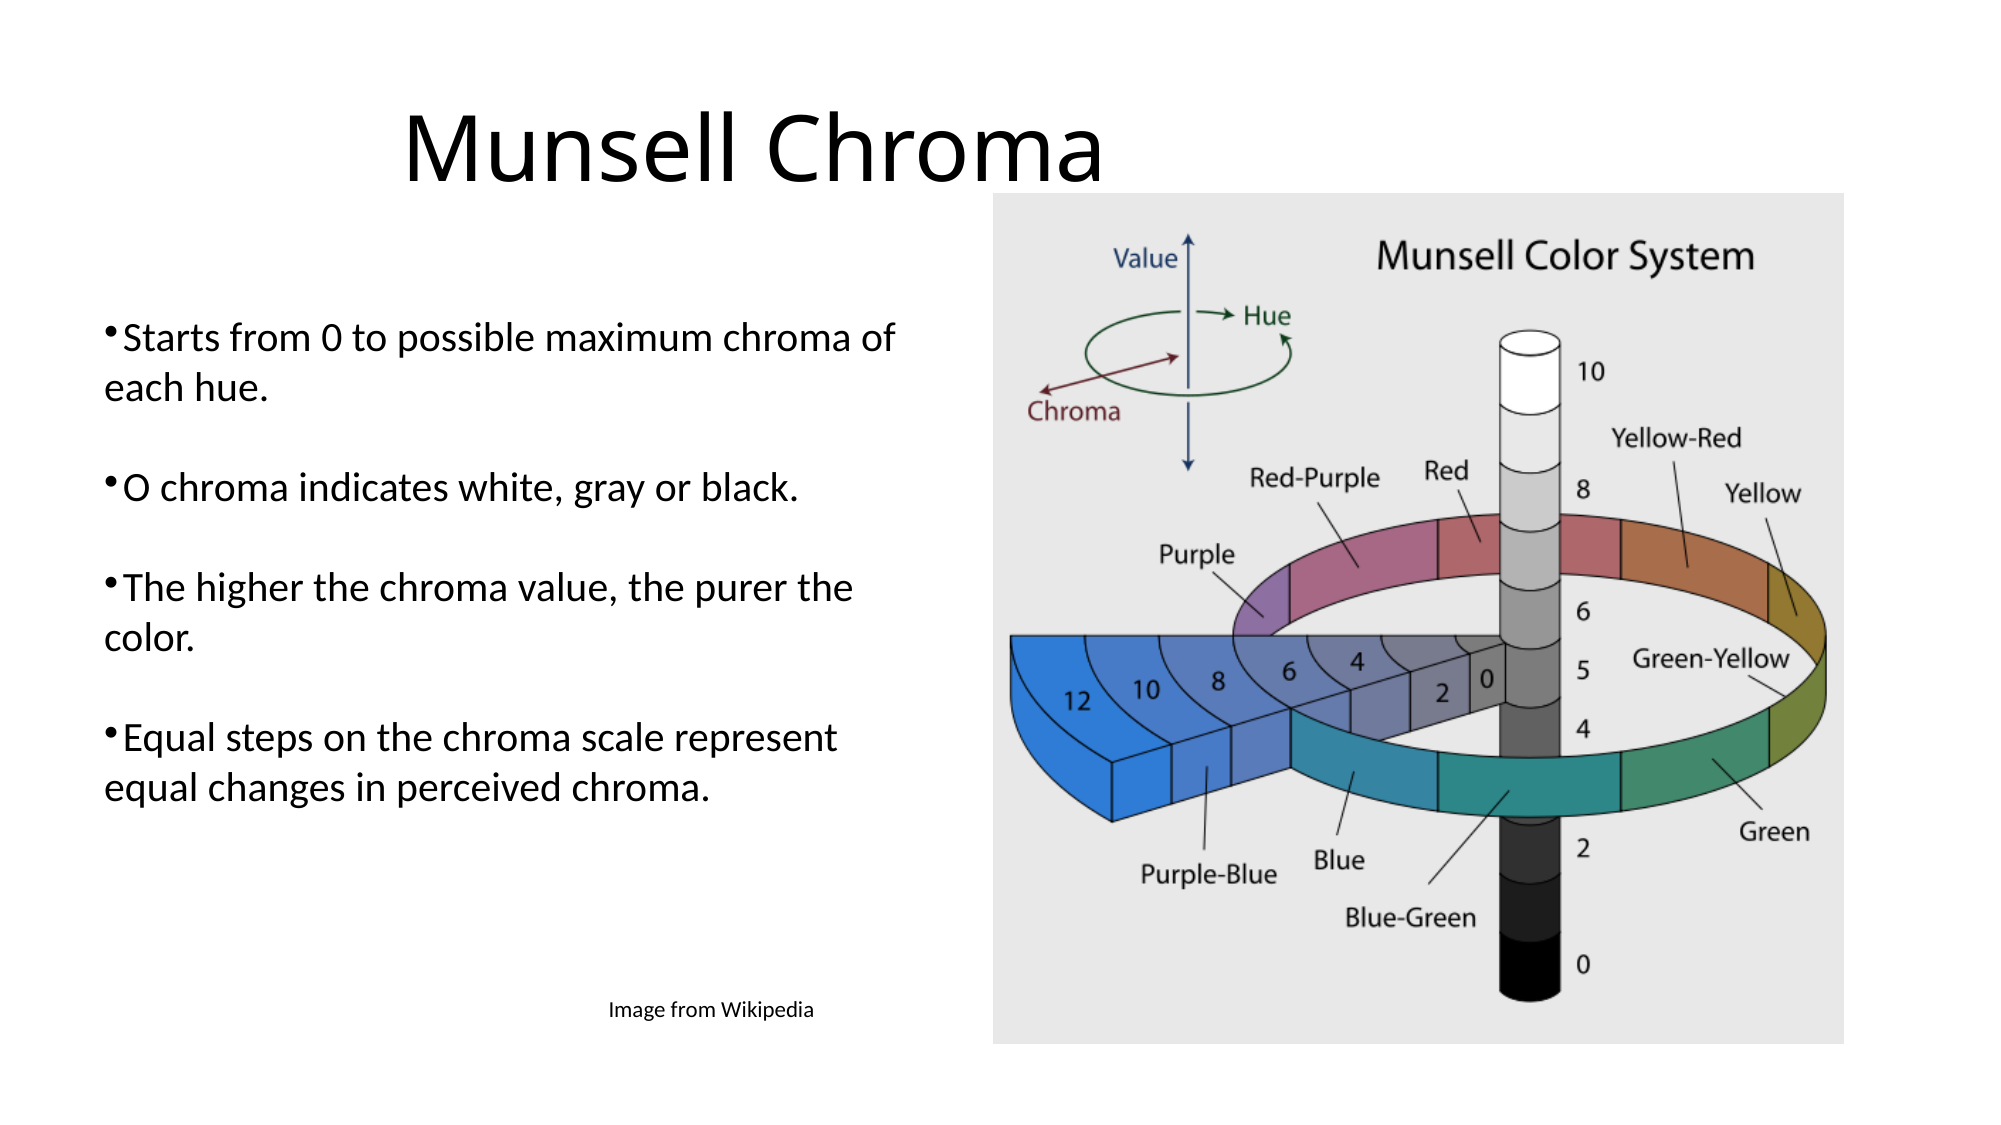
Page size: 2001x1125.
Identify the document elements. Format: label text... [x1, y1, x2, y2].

picture [993, 193, 1844, 1044]
title Munsell Chroma [386, 58, 1638, 247]
text_box Image from Wikipedia [351, 986, 829, 1026]
text_box Starts from 0 to possible maximum chroma of each hue. O chroma indicates white, gray or black. The higher the chroma value, the purer the color. Equal steps on the chroma scale represent equal changes in perceived chroma. [90, 299, 911, 962]
